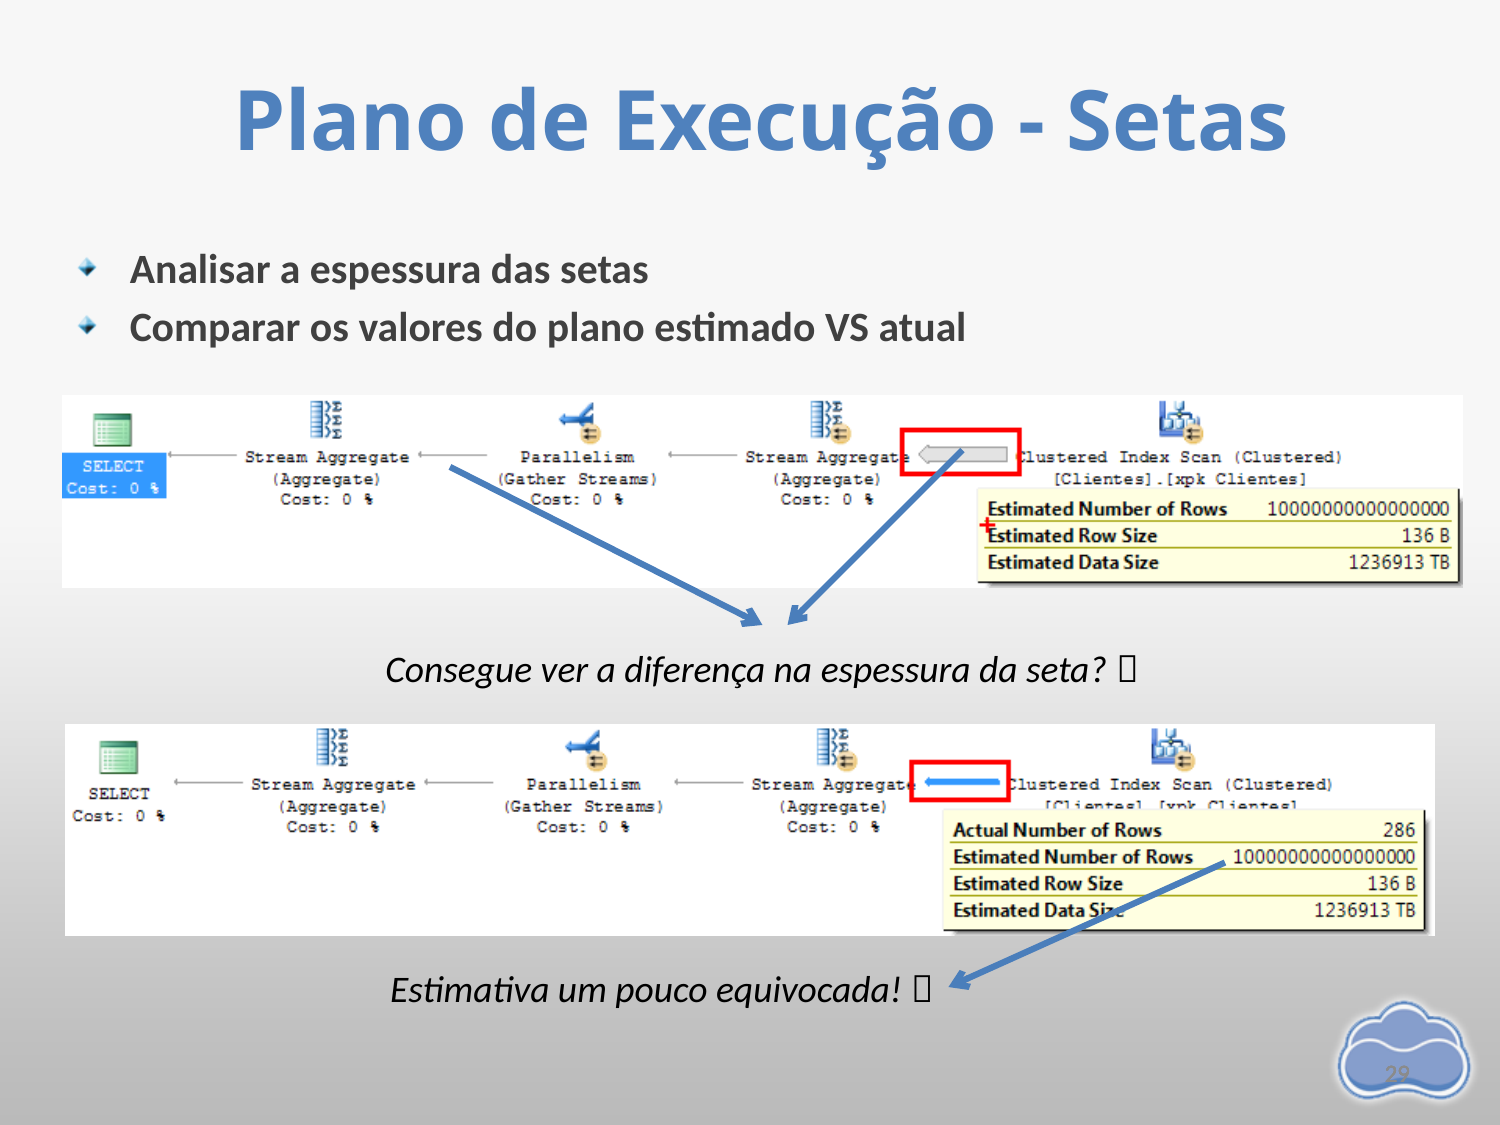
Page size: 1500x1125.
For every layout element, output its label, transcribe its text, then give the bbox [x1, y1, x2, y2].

title Plano de Execução - Setas [23, 58, 1500, 176]
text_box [449, 466, 763, 626]
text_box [986, 862, 1226, 988]
picture [0, 0, 1500, 1125]
list Analisar a espessura das setas Comparar os valores do plano estimado VS atual [58, 234, 1430, 397]
text_box Estimativa um pouco equivocada!  [375, 957, 949, 1017]
text_box Consegue ver a diferença na espessura da seta?  [370, 637, 1154, 698]
text_box 29 [1074, 1042, 1425, 1103]
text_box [787, 449, 963, 626]
list Analisar a espessura das setas Comparar os valores do plano estimado VS atual [58, 592, 1430, 961]
